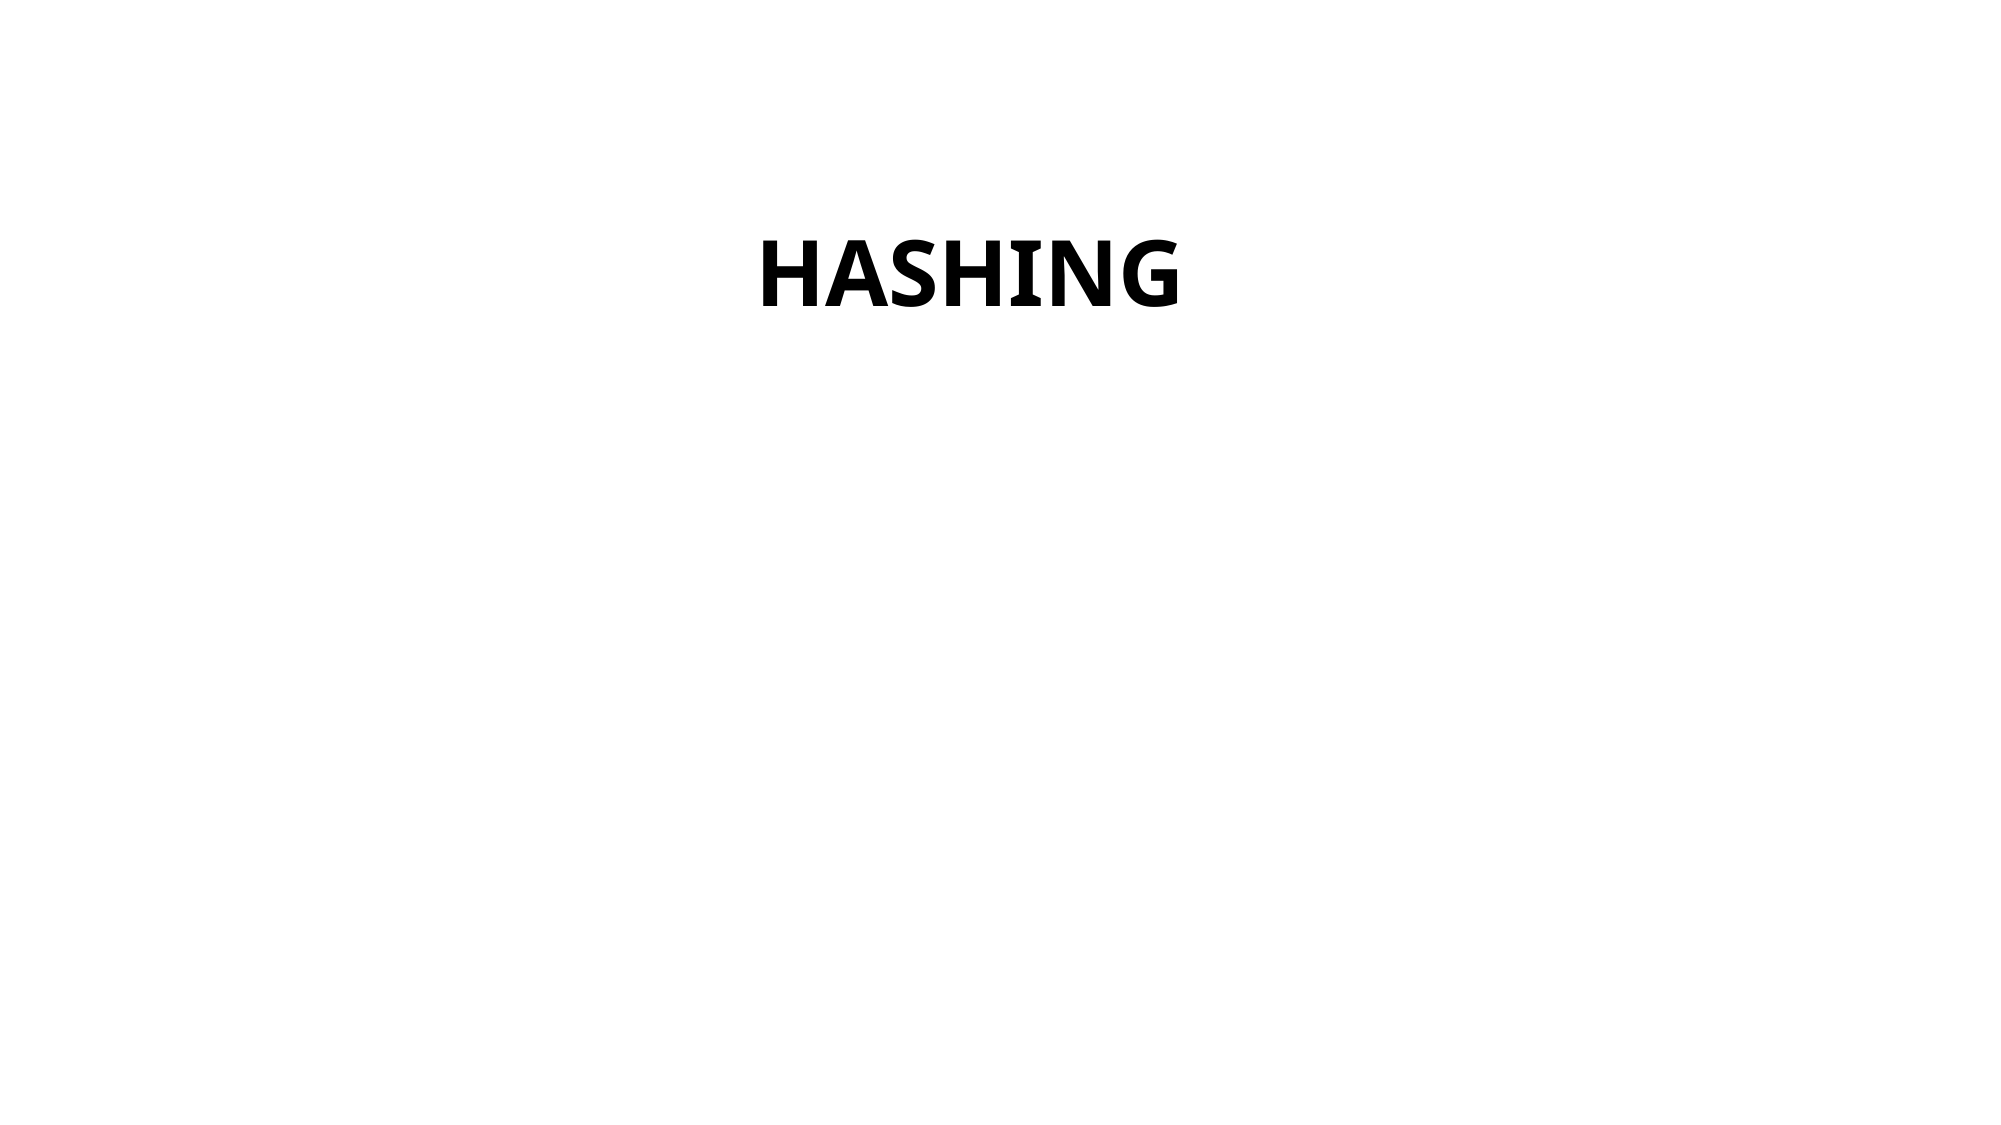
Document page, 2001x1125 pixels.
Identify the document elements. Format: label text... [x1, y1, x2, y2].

title HASHING [107, 167, 1833, 386]
